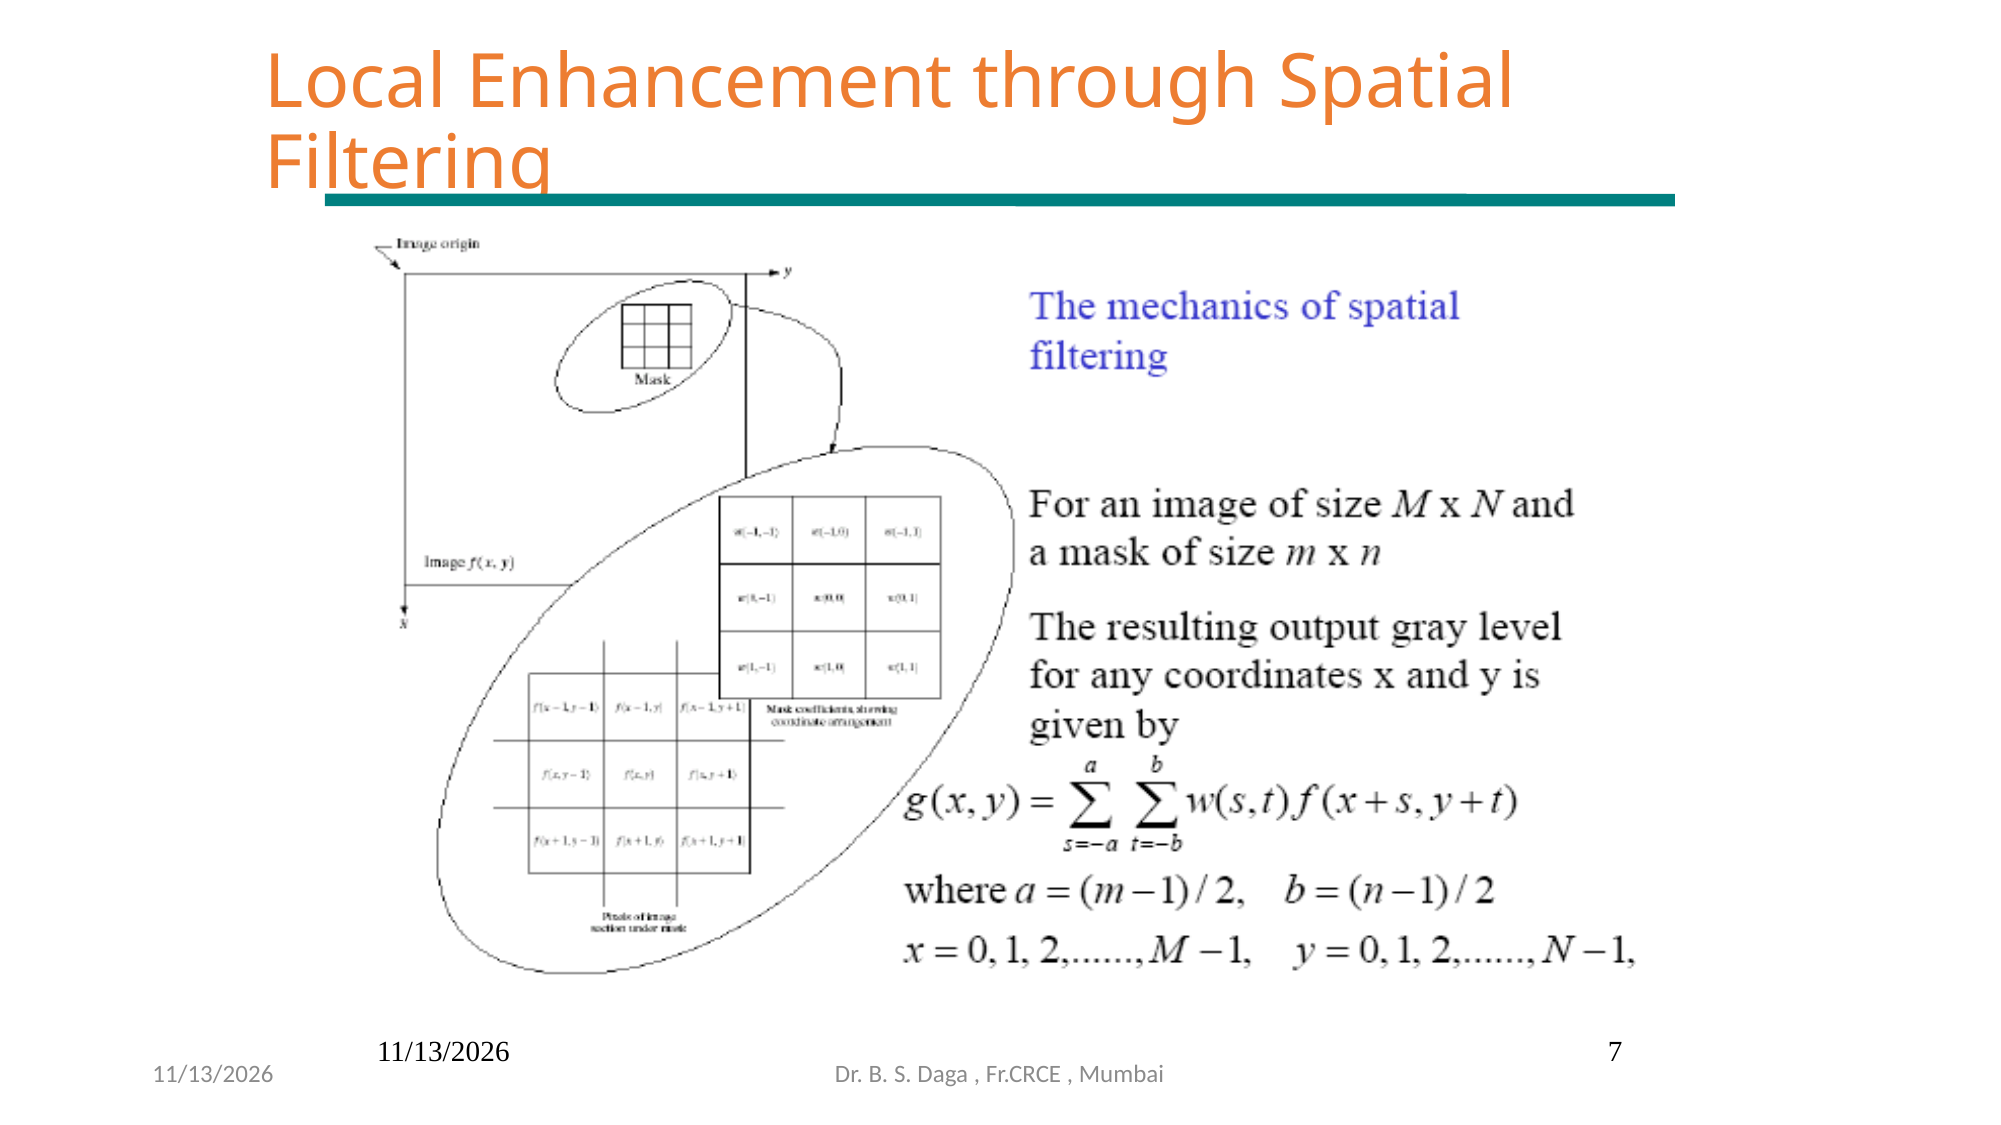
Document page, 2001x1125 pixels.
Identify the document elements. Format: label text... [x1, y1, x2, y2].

text_box 7 [1324, 1024, 1638, 1100]
title Local Enhancement through Spatial Filtering [249, 75, 1750, 263]
text_box 7/29/2020 [362, 1024, 675, 1100]
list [362, 237, 1638, 988]
footer Dr. B. S. Daga , Fr.CRCE , Mumbai [662, 1042, 1338, 1103]
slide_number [137, 1042, 588, 1103]
